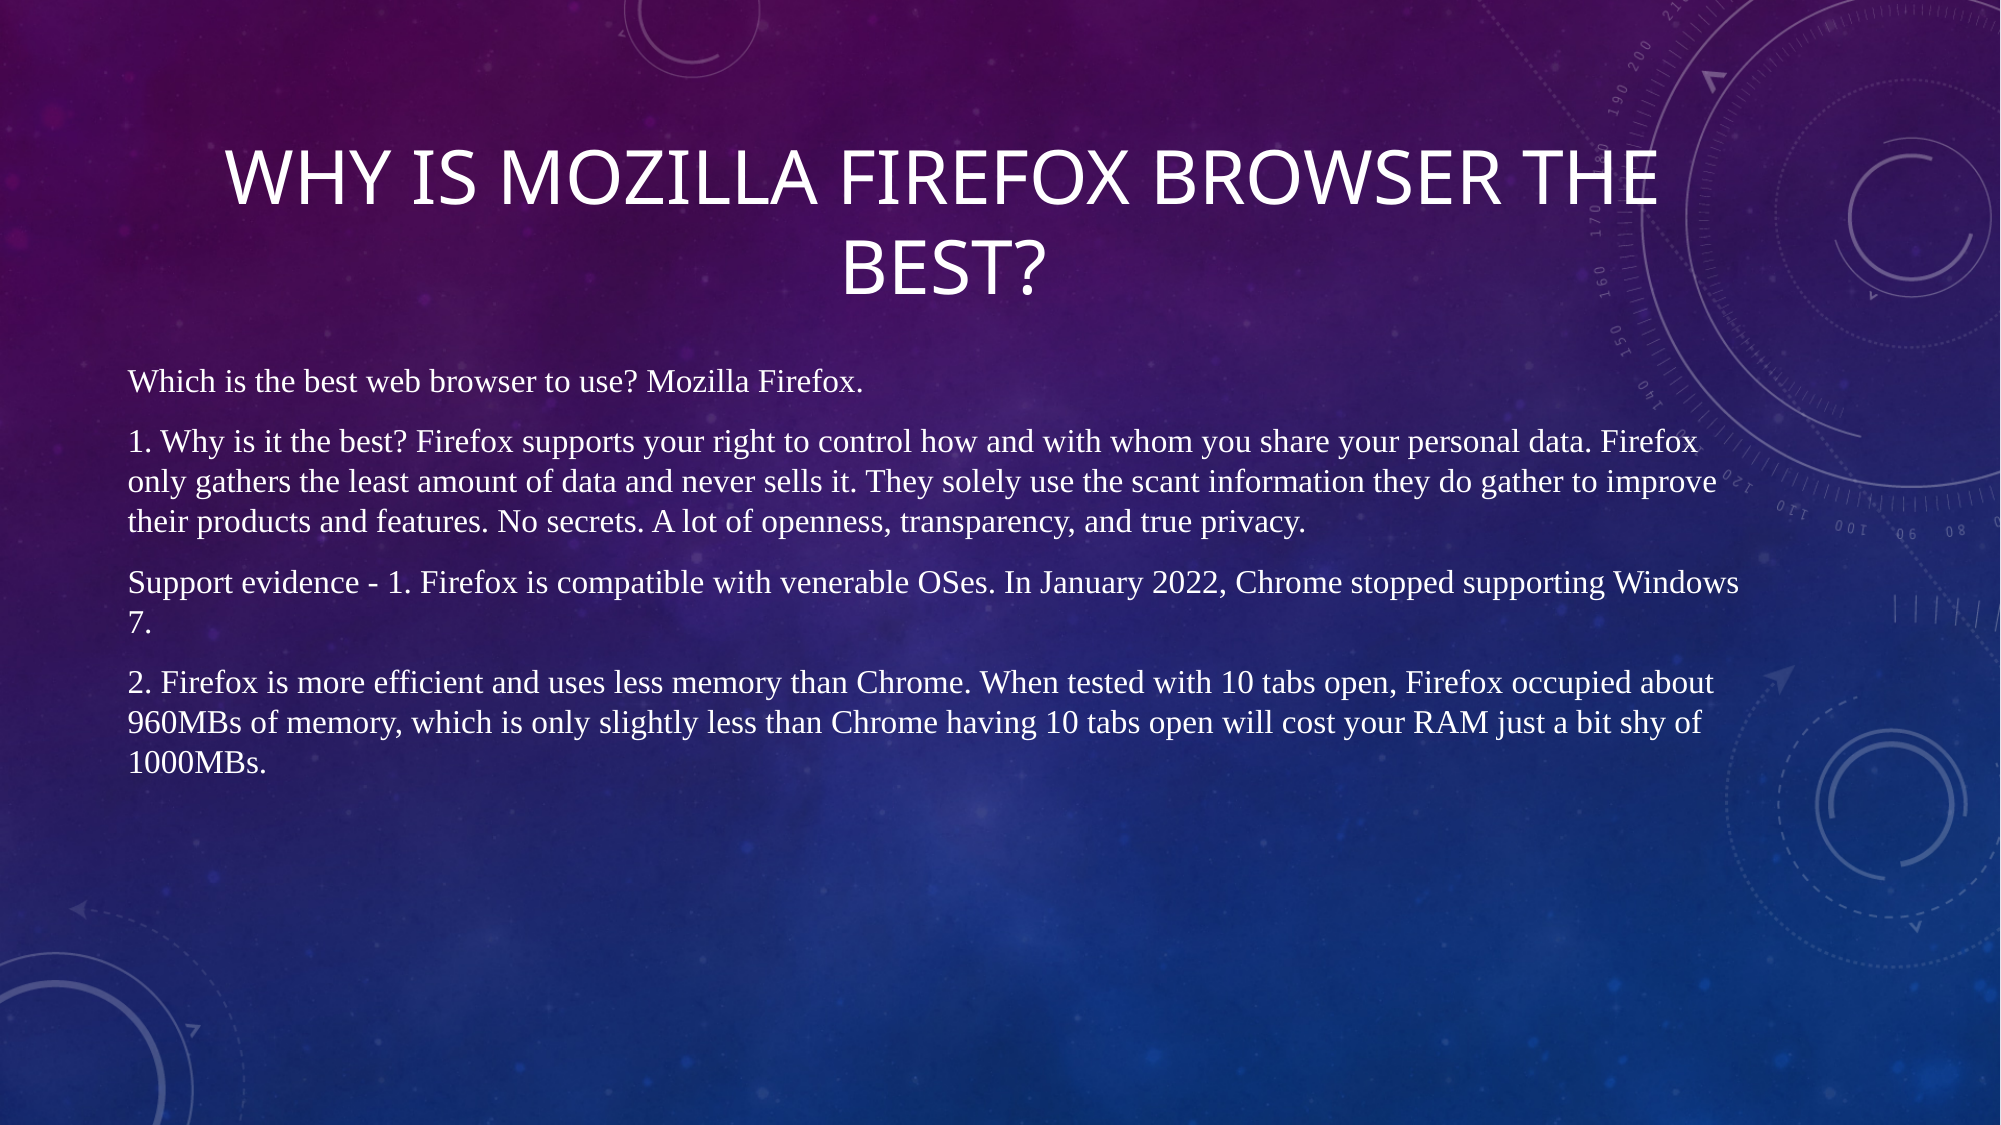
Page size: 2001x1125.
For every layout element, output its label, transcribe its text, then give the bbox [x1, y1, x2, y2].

title Why is Mozilla Firefox browser the best? [112, 99, 1775, 339]
list Which is the best web browser to use? Mozilla Firefox. 1. Why is it the best? Firefox supports your right to control how and with whom you share your personal data. Firefox only gathers the least amount of data and never sells it. They solely use the scant information they do gather to improve their products and features. No secrets. A lot of openness, transparency, and true privacy. Support evidence - 1. Firefox is compatible with venerable OSes. In January 2022, Chrome stopped supporting Windows 7. 2. Firefox is more efficient and uses less memory than Chrome. When tested with 10 tabs open, Firefox occupied about 960MBs of memory, which is only slightly less than Chrome having 10 tabs open will cost your RAM just a bit shy of 1000MBs. [112, 351, 1775, 950]
picture [0, 0, 2001, 1125]
